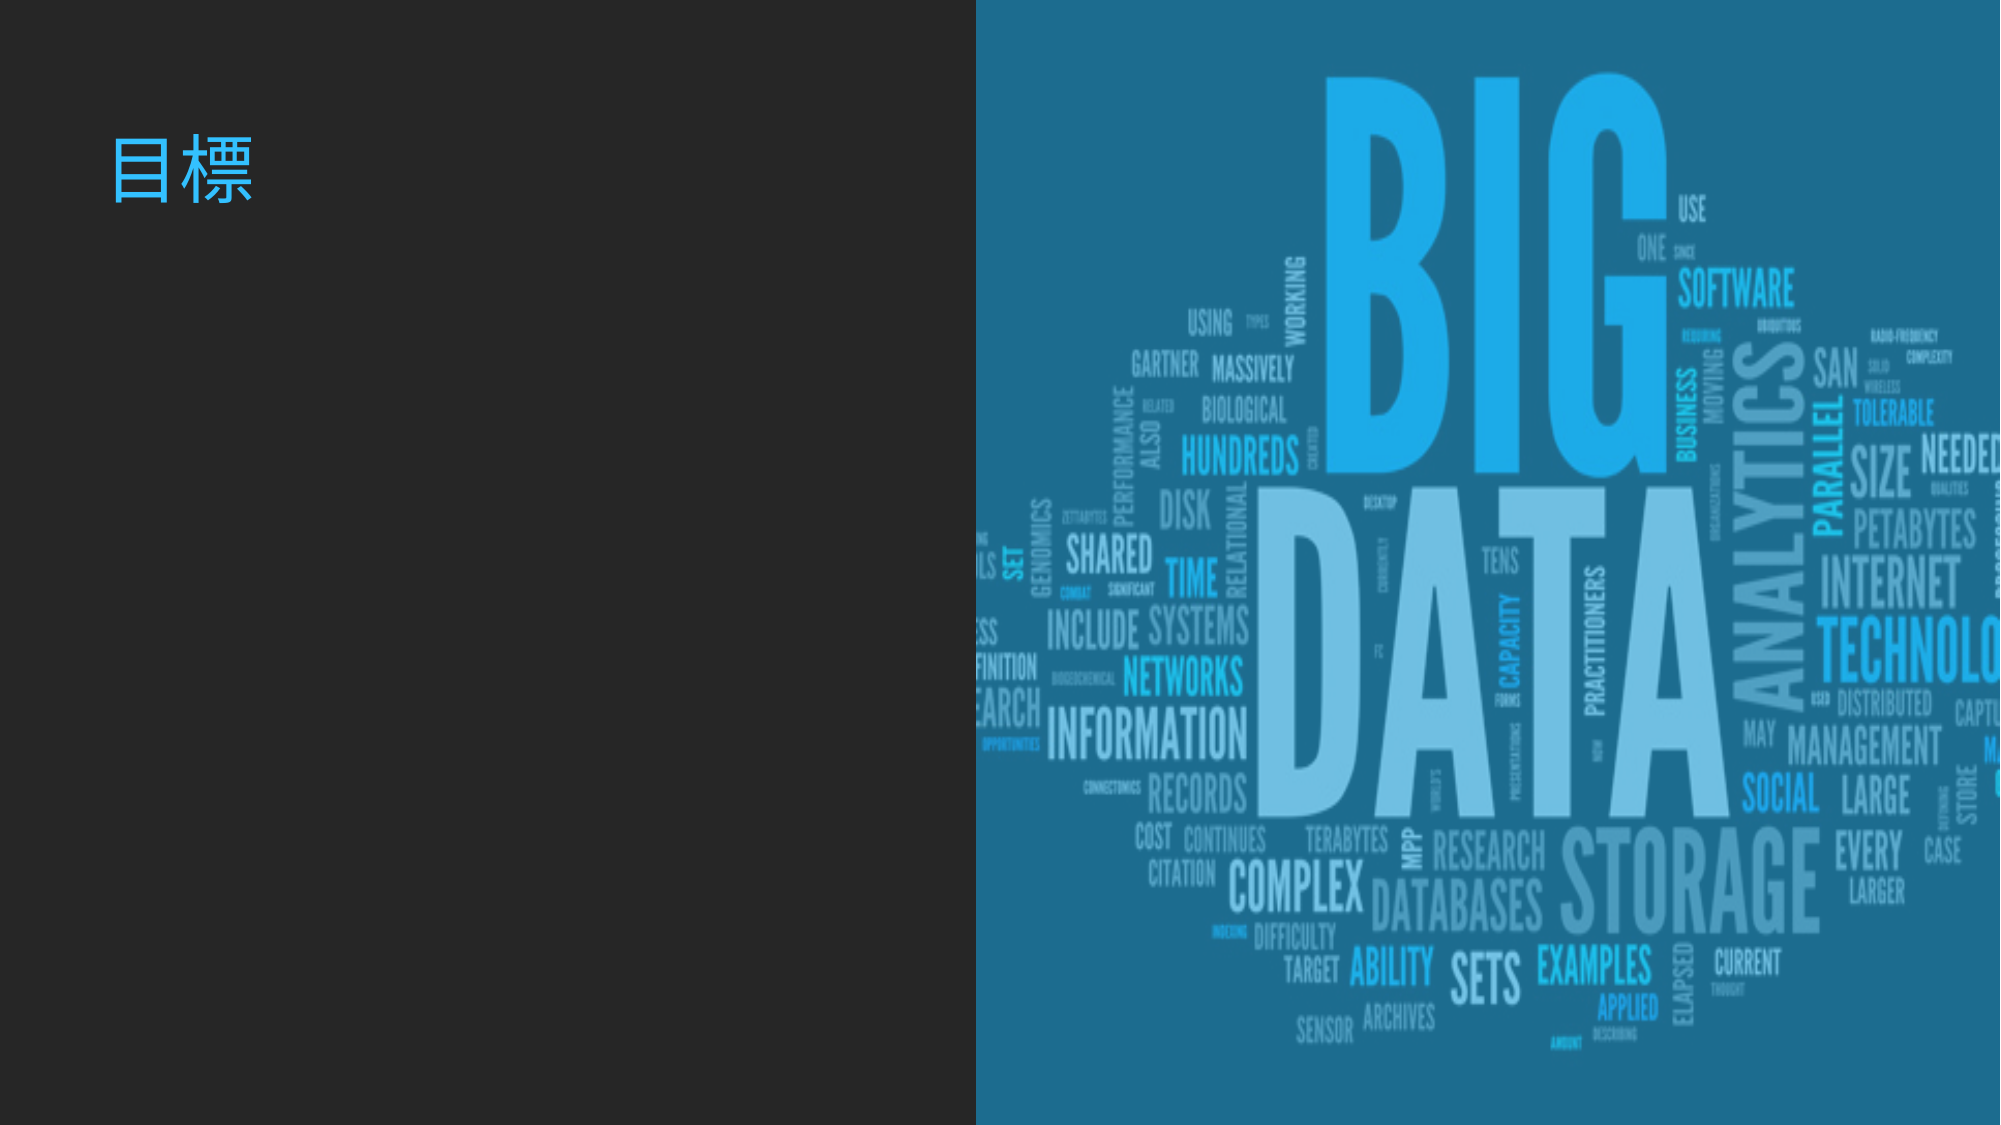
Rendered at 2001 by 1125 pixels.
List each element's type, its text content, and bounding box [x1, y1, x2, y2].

text_box [975, 0, 2000, 1125]
text_box 目標 [89, 115, 903, 220]
